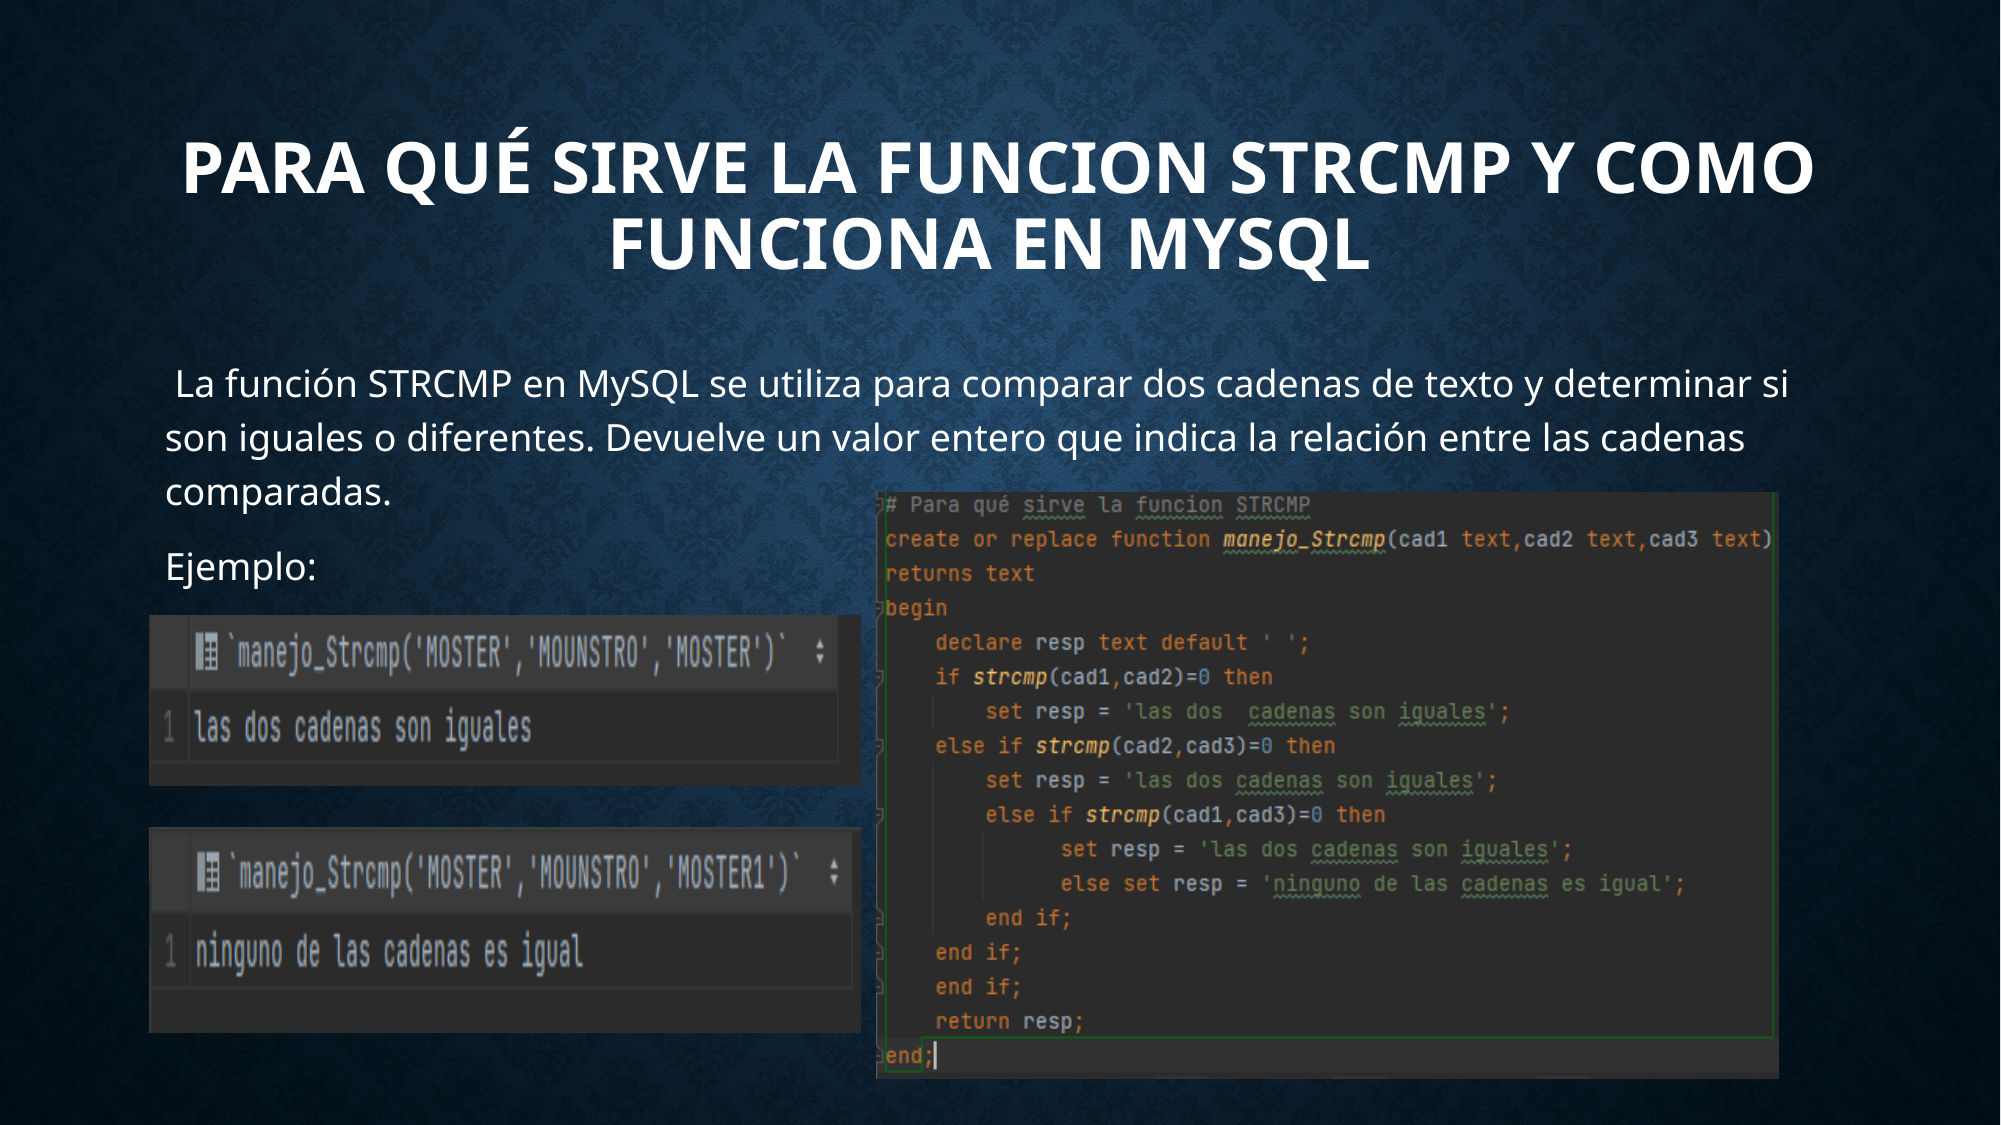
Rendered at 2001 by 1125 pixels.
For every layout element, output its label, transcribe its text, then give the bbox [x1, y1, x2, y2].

picture [875, 491, 1779, 1079]
picture [149, 614, 862, 786]
title Para qué sirve la funcion STRCMP y como funciona en MYSQL [149, 99, 1849, 318]
list La función STRCMP en MySQL se utiliza para comparar dos cadenas de texto y determinar si son iguales o diferentes. Devuelve un valor entero que indica la relación entre las cadenas comparadas. Ejemplo: [149, 343, 1849, 950]
picture [149, 827, 862, 1033]
